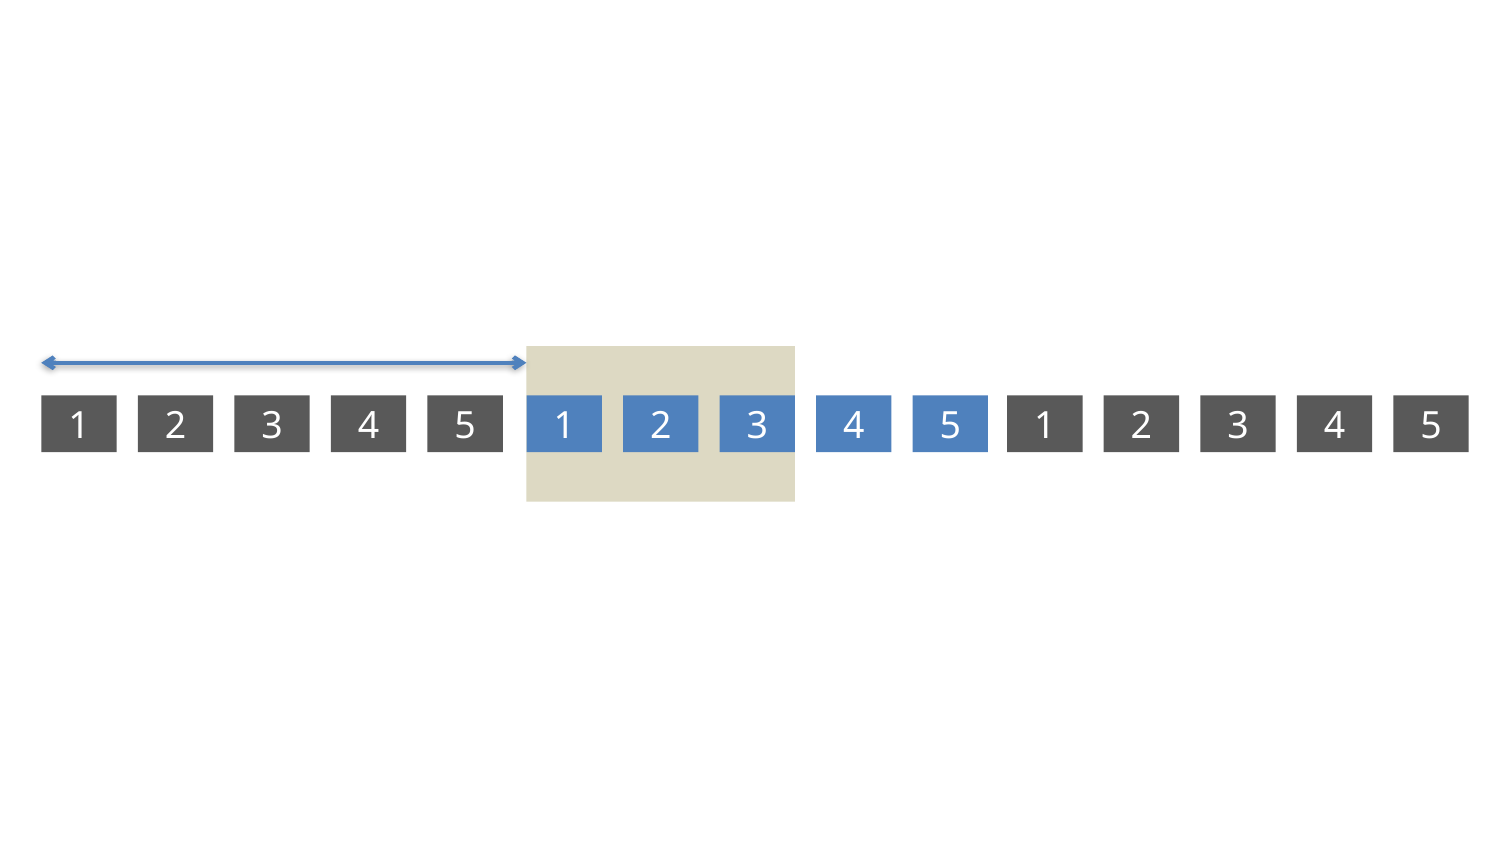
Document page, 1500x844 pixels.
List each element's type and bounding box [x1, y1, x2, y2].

text_box [524, 462, 797, 504]
text_box [40, 395, 1469, 453]
text_box [524, 344, 797, 393]
